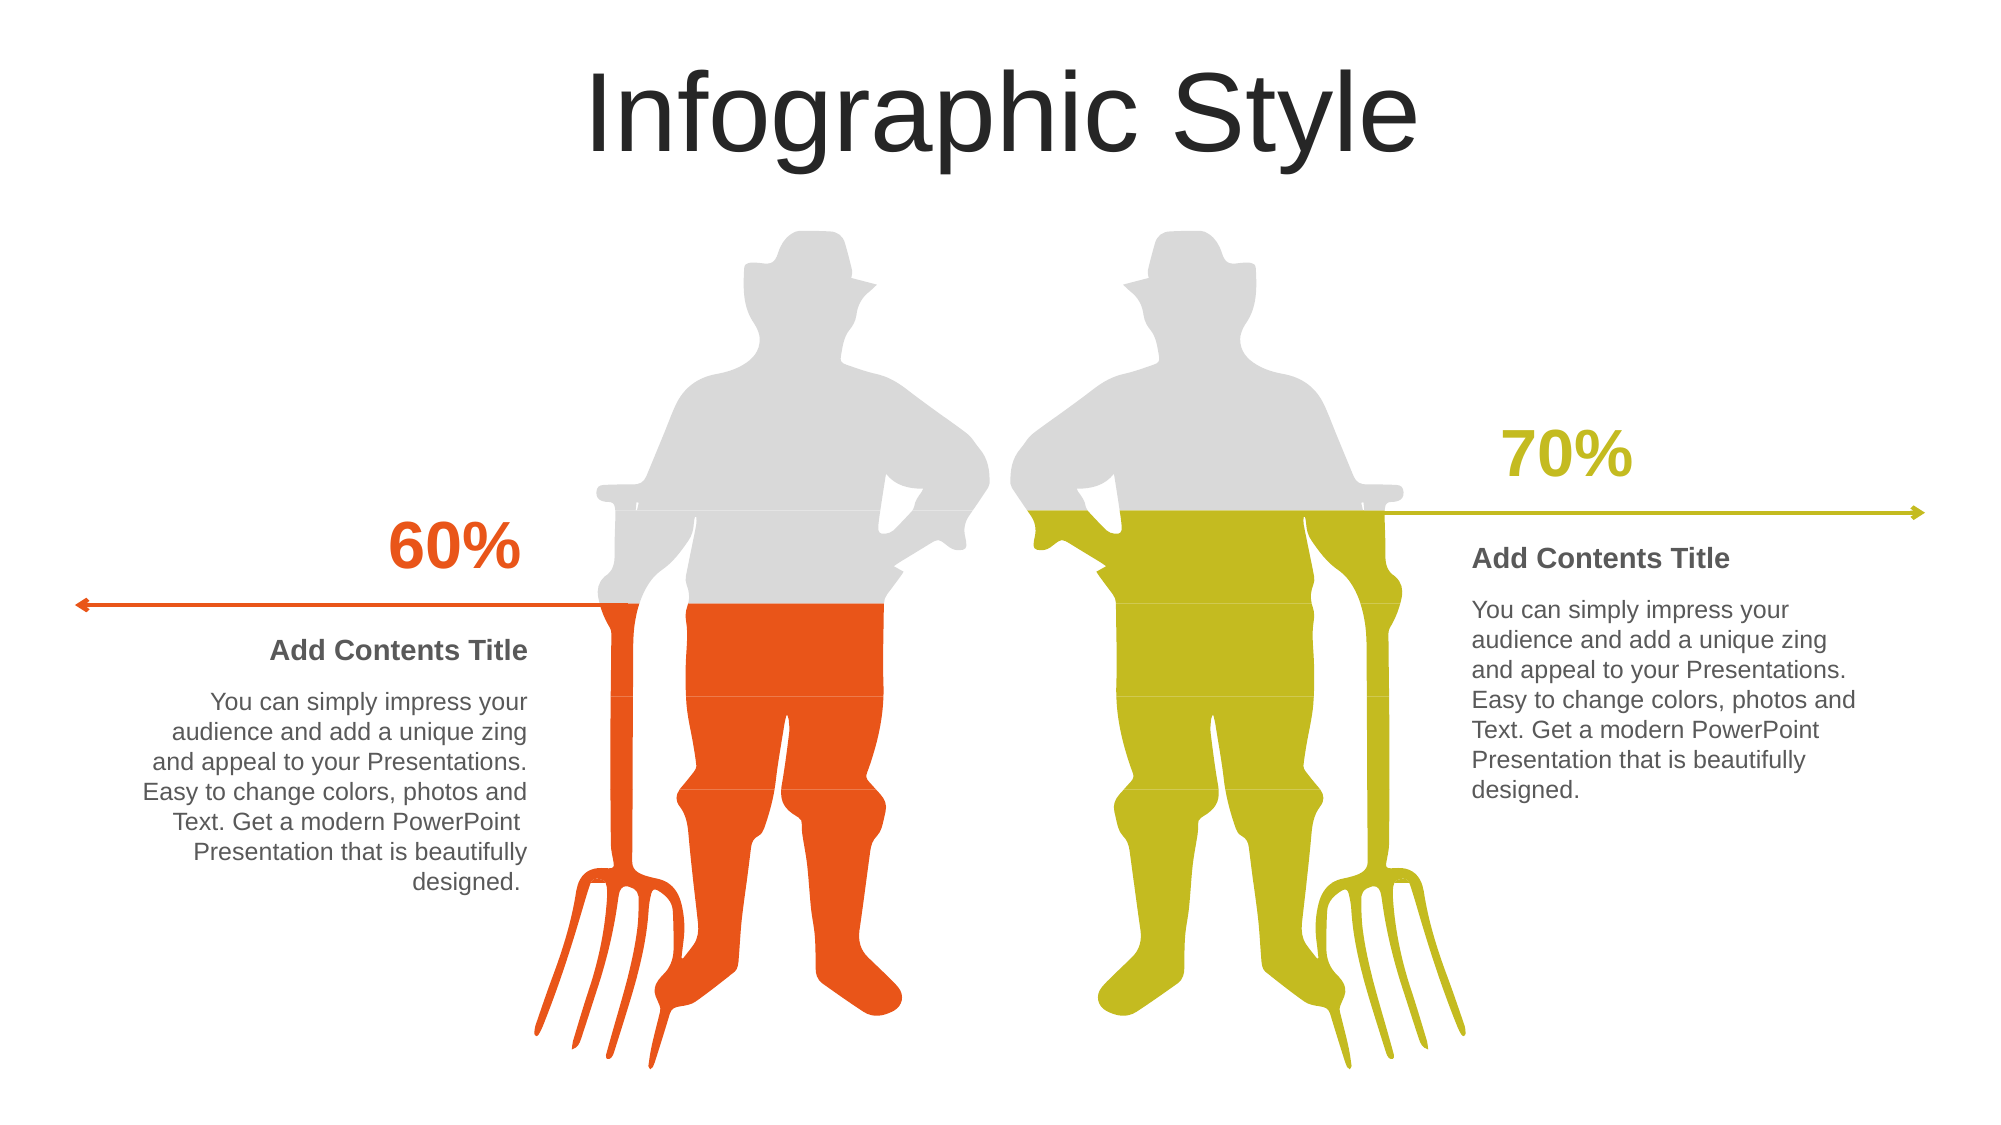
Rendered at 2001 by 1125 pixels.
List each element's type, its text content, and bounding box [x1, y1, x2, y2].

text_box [534, 906, 990, 1070]
list Infographic Style [53, 55, 1952, 175]
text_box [74, 401, 1925, 906]
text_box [534, 230, 990, 401]
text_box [1010, 906, 1466, 1070]
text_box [1010, 230, 1466, 401]
